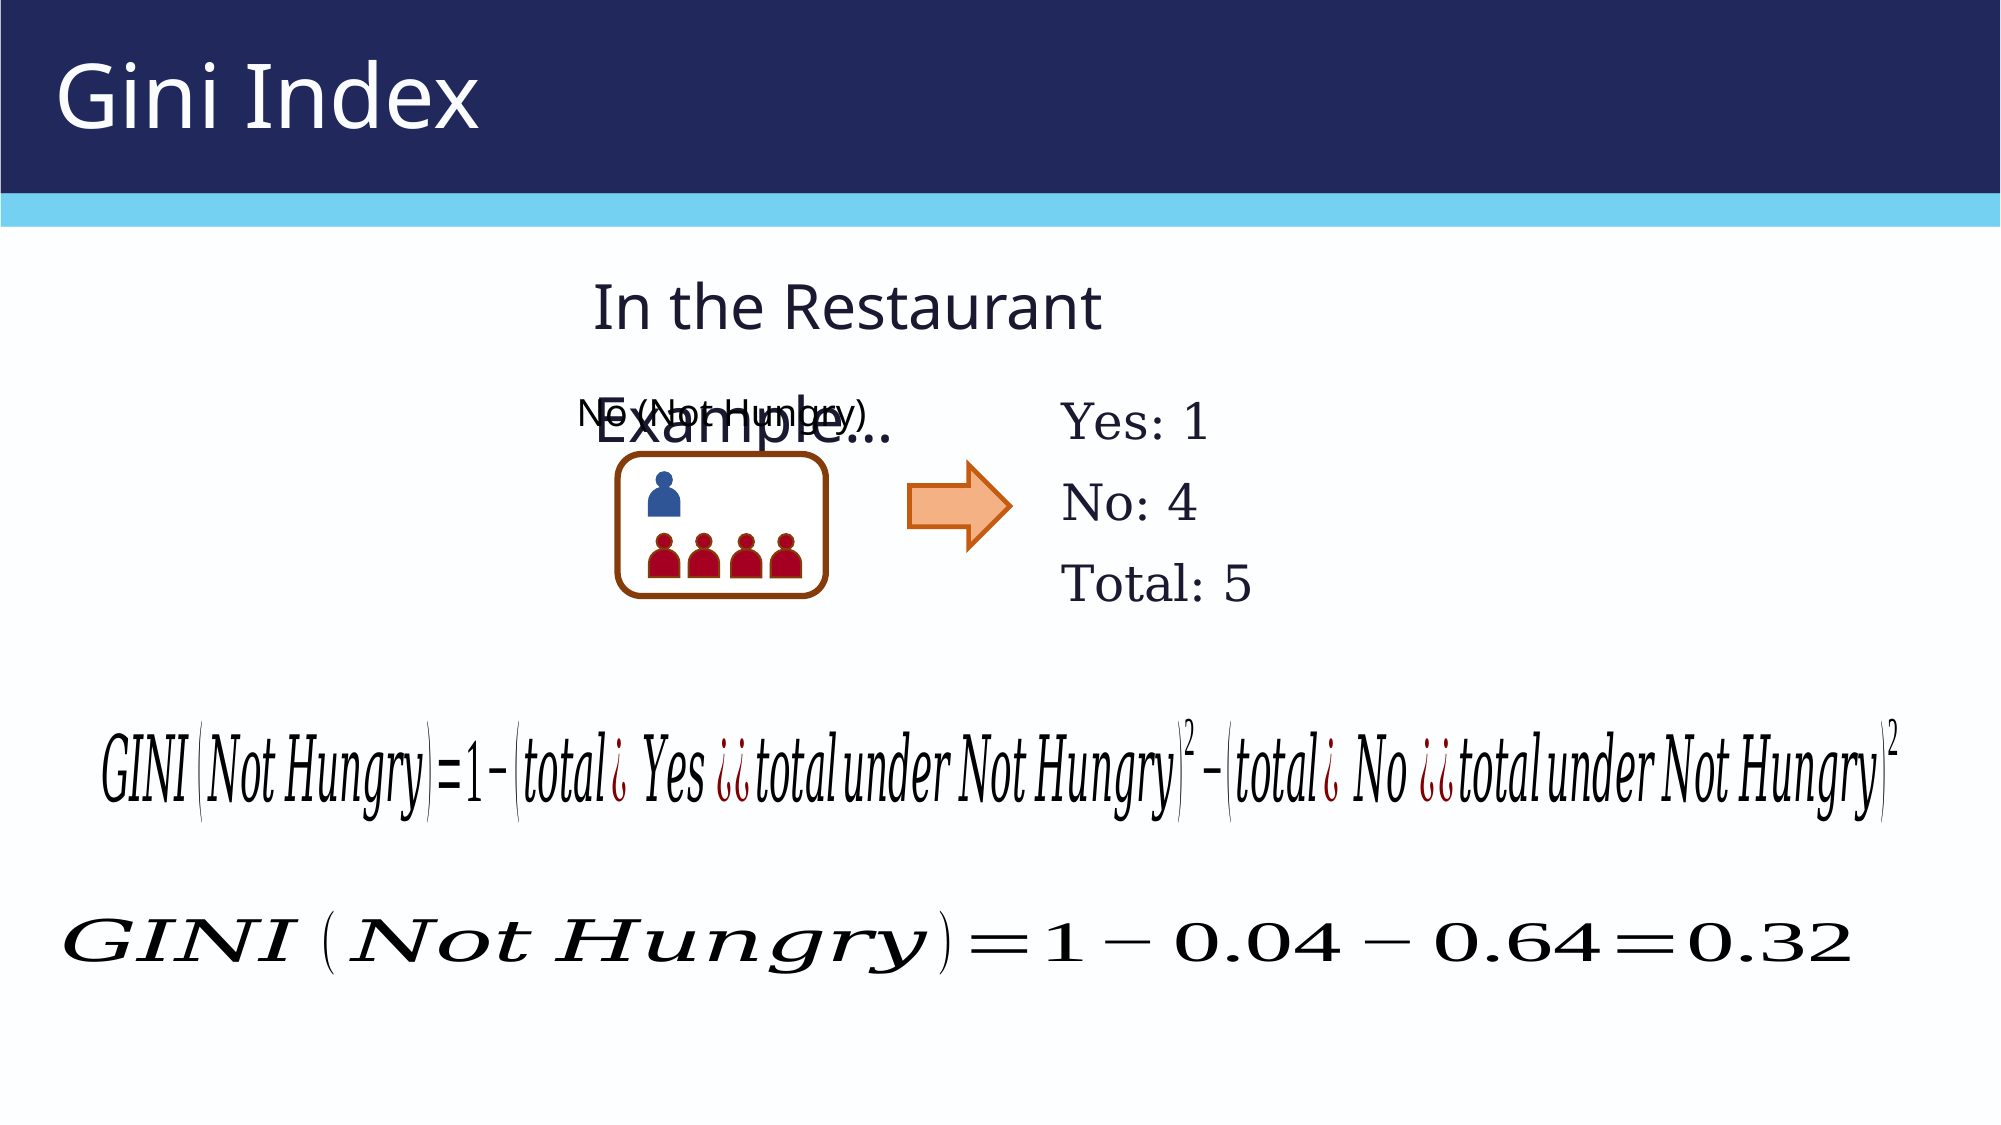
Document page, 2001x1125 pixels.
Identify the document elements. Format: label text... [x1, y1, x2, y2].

picture [0, 0, 2001, 1125]
title Gini Index [34, 31, 1966, 164]
text_box No (Not Hungry) [551, 382, 892, 442]
text_box [908, 462, 1012, 550]
text_box Yes: 1 No: 4 Total: 5 [1045, 382, 1319, 655]
text_box In the Restaurant Example… [578, 222, 1422, 702]
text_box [617, 454, 826, 597]
